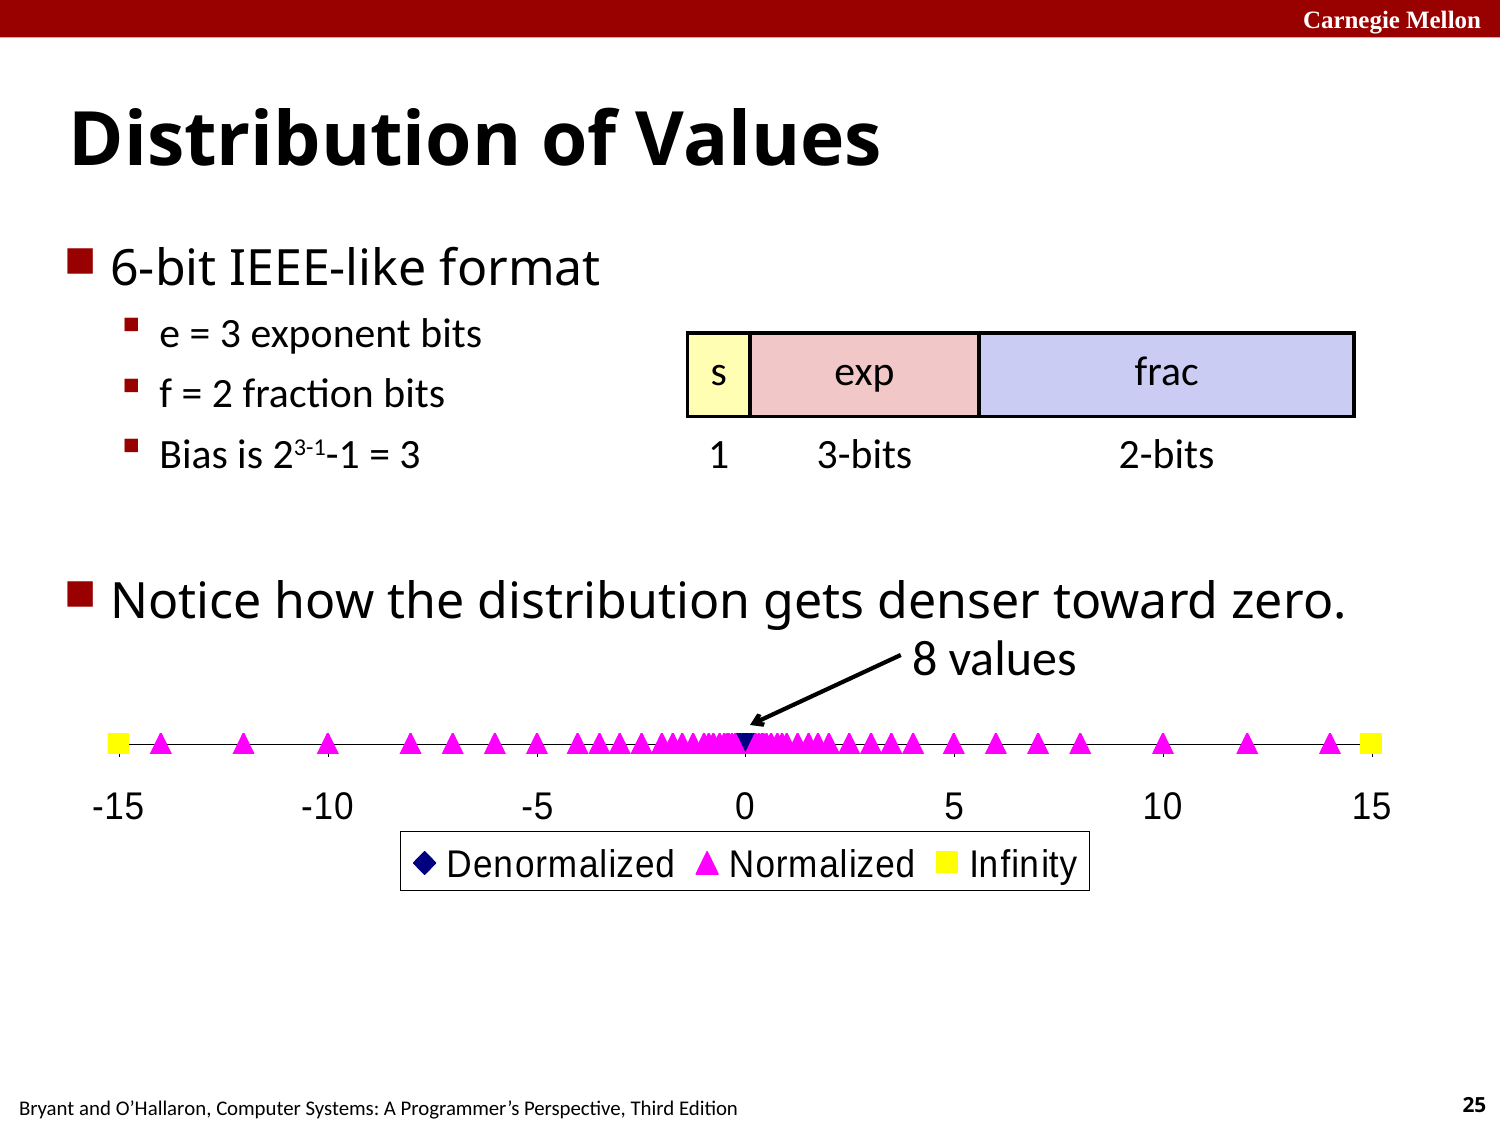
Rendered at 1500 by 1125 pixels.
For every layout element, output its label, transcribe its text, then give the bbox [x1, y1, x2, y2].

table_header frac [981, 335, 1352, 415]
table_cell 1 [688, 418, 750, 500]
list 6-bit IEEE-like format e = 3 exponent bits f = 2 fraction bits Bias is 23-1-1 = 3 Notice how the distribution gets denser toward zero. [62, 228, 1438, 1122]
table_header s [689, 335, 748, 415]
text_box 8 values [900, 624, 1077, 685]
table_cell 3-bits [750, 418, 979, 500]
table_cell 2-bits [979, 418, 1354, 500]
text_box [749, 654, 901, 726]
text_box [62, 724, 1429, 905]
table_header exp [752, 335, 977, 415]
title Distribution of Values [62, 41, 1438, 228]
